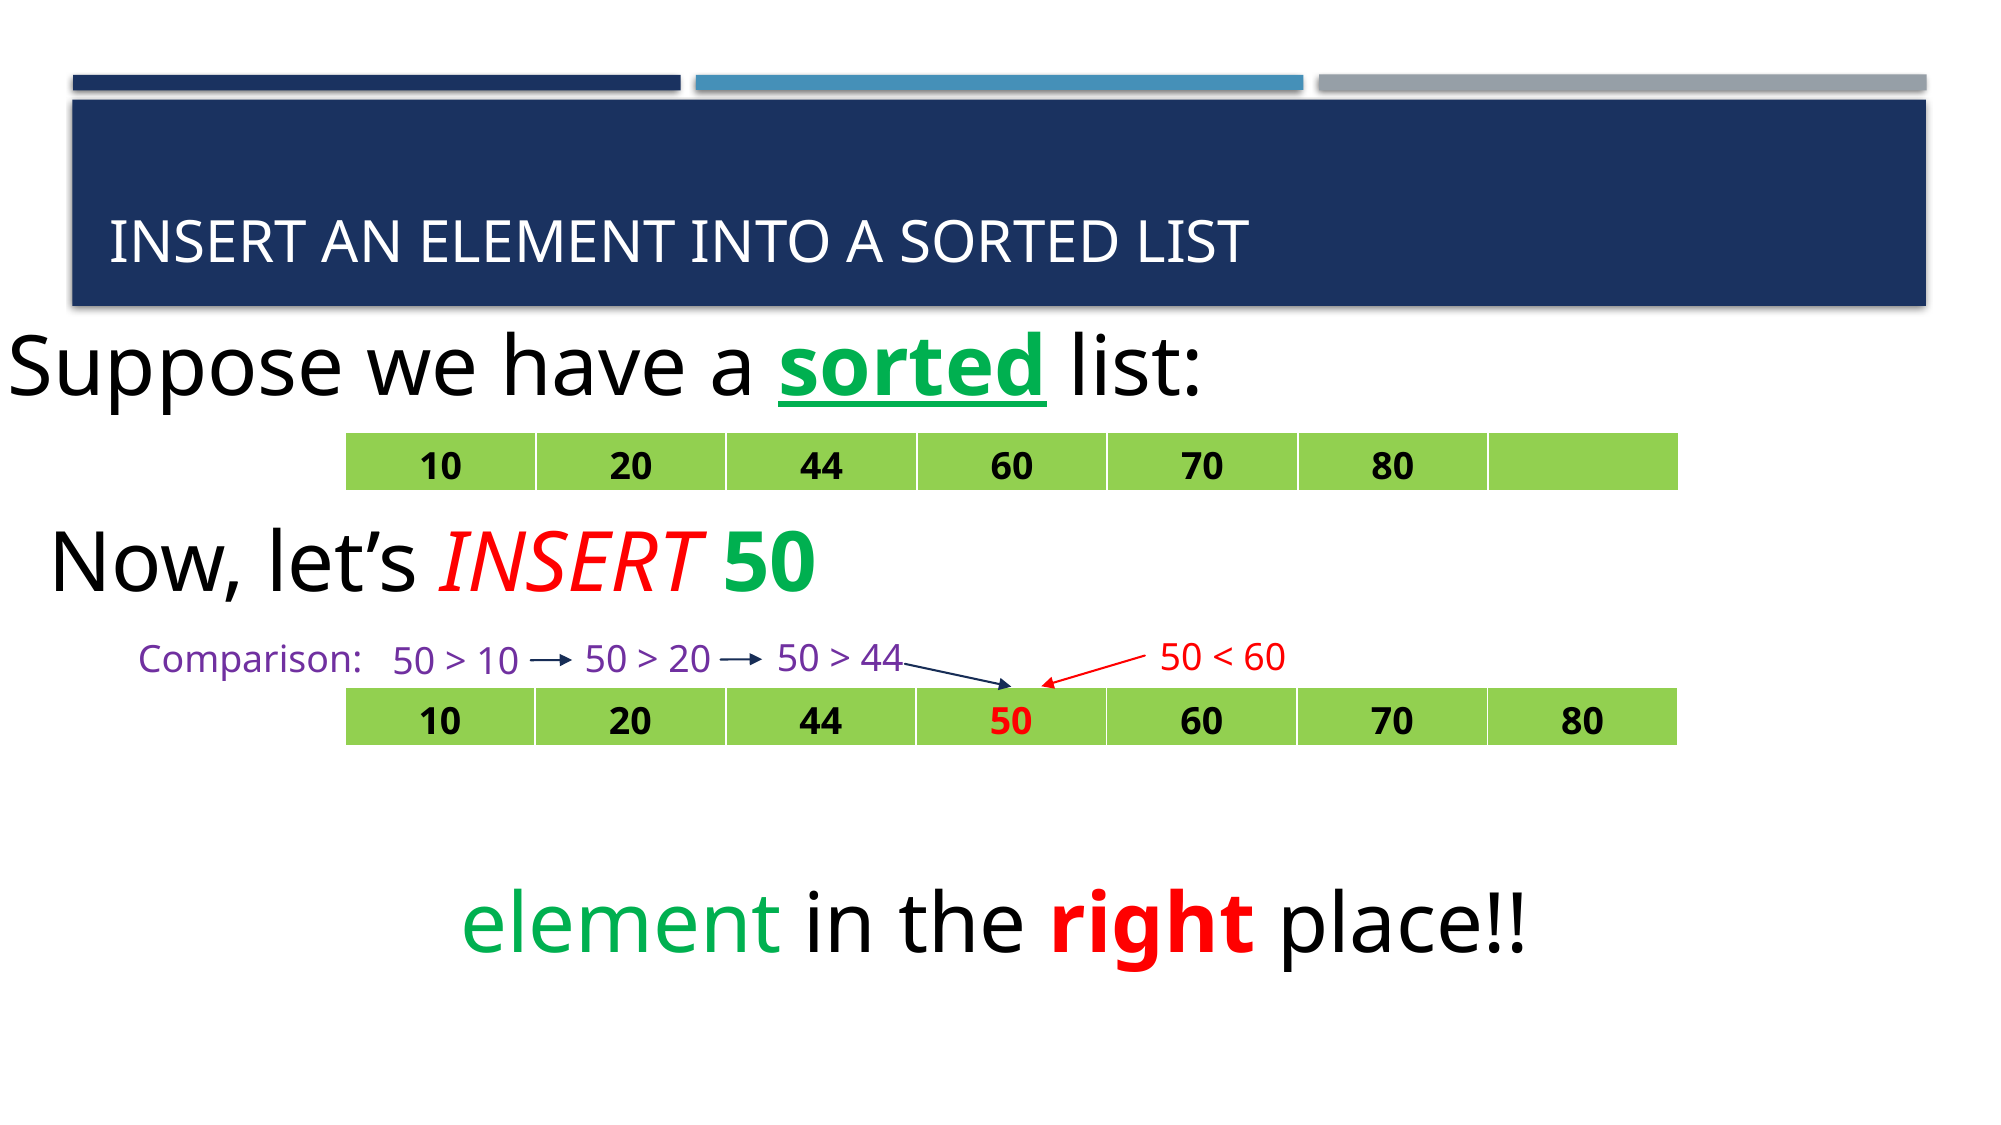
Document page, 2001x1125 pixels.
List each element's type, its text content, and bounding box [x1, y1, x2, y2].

table_header 20 [536, 688, 725, 745]
table_header 60 [1107, 688, 1296, 745]
text_box Comparison: [123, 627, 378, 687]
table_header 10 [346, 688, 534, 745]
table_header 10 [346, 433, 535, 490]
table_header 50 [917, 688, 1106, 745]
text_box 50 < 60 [1144, 625, 1302, 686]
table_header [1489, 433, 1678, 490]
text_box 50 > 10 [377, 629, 535, 690]
table_header 44 [727, 688, 915, 745]
table_header 70 [1108, 433, 1297, 490]
text_box Now, let’s INSERT 50 [33, 500, 832, 616]
table_header 80 [1488, 688, 1677, 745]
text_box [1040, 655, 1149, 687]
table_header 70 [1298, 688, 1487, 745]
text_box element in the right place!! [445, 861, 1544, 977]
table_header 20 [537, 433, 725, 490]
table_header 60 [918, 433, 1106, 490]
table_header 80 [1299, 433, 1487, 490]
text_box Suppose we have a sorted list: [0, 304, 1220, 419]
text_box 50 > 20 [569, 627, 727, 687]
text_box 50 > 44 [762, 626, 919, 687]
table_header 44 [727, 433, 916, 490]
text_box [904, 663, 1012, 688]
title Insert an element into a sorted list [94, 119, 1904, 282]
